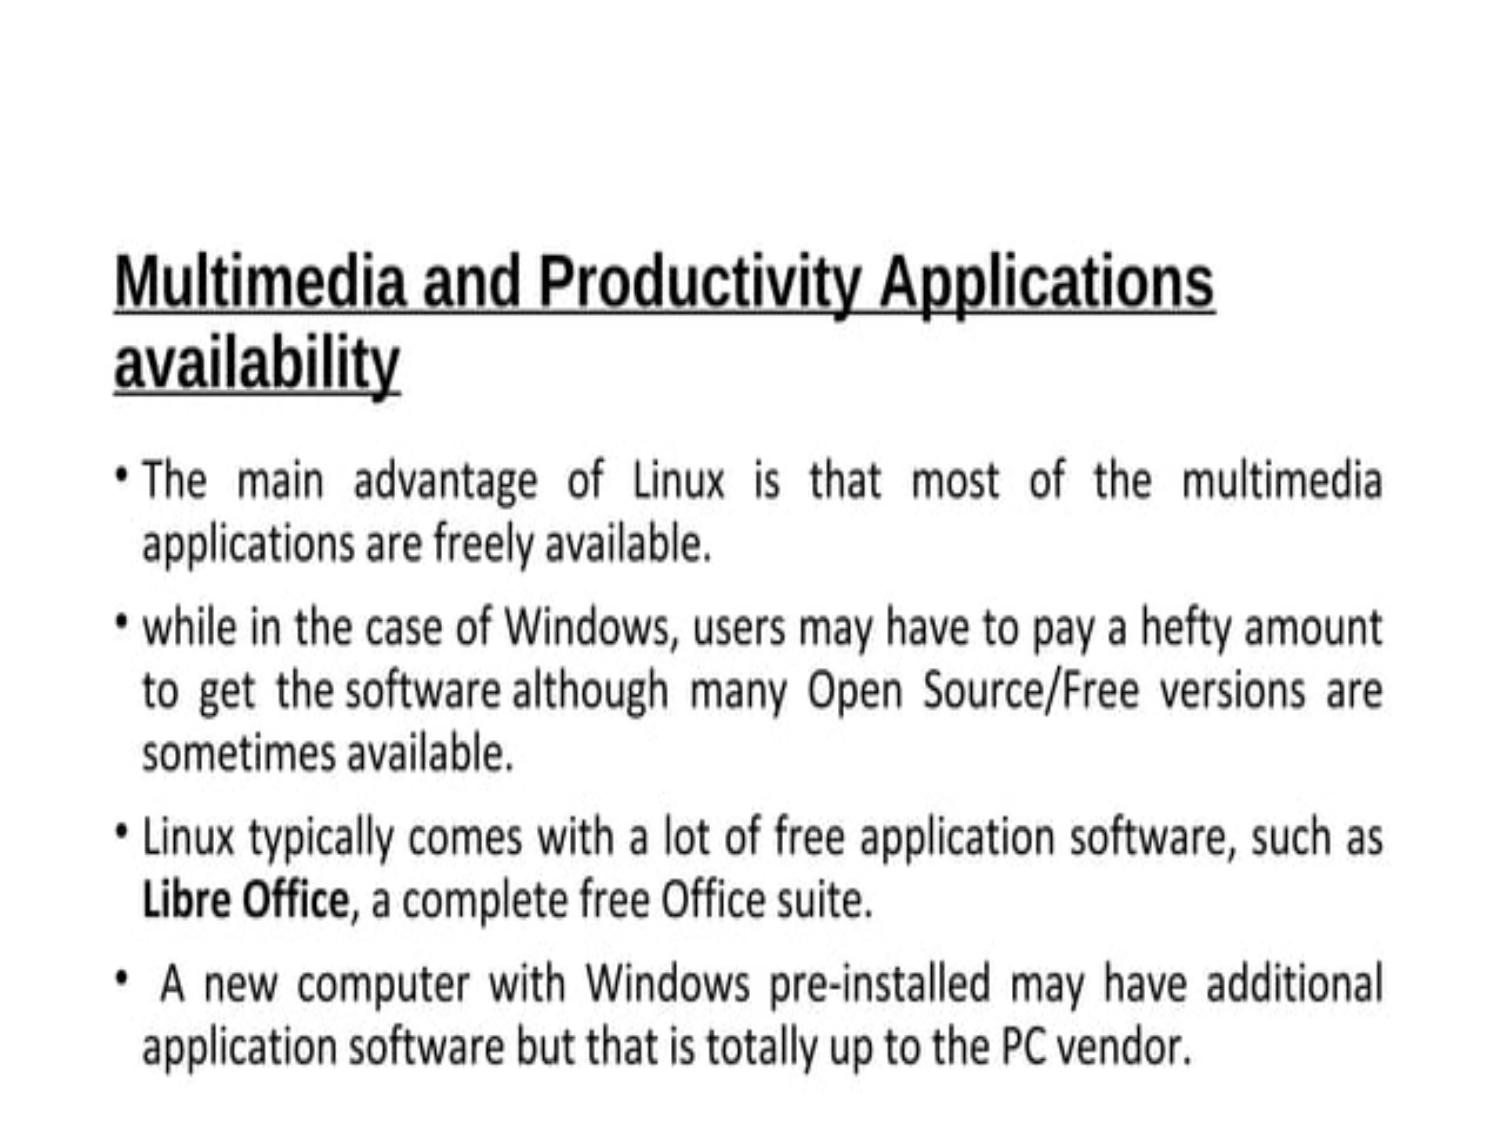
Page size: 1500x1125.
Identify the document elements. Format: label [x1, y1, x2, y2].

picture [0, 139, 1500, 1125]
